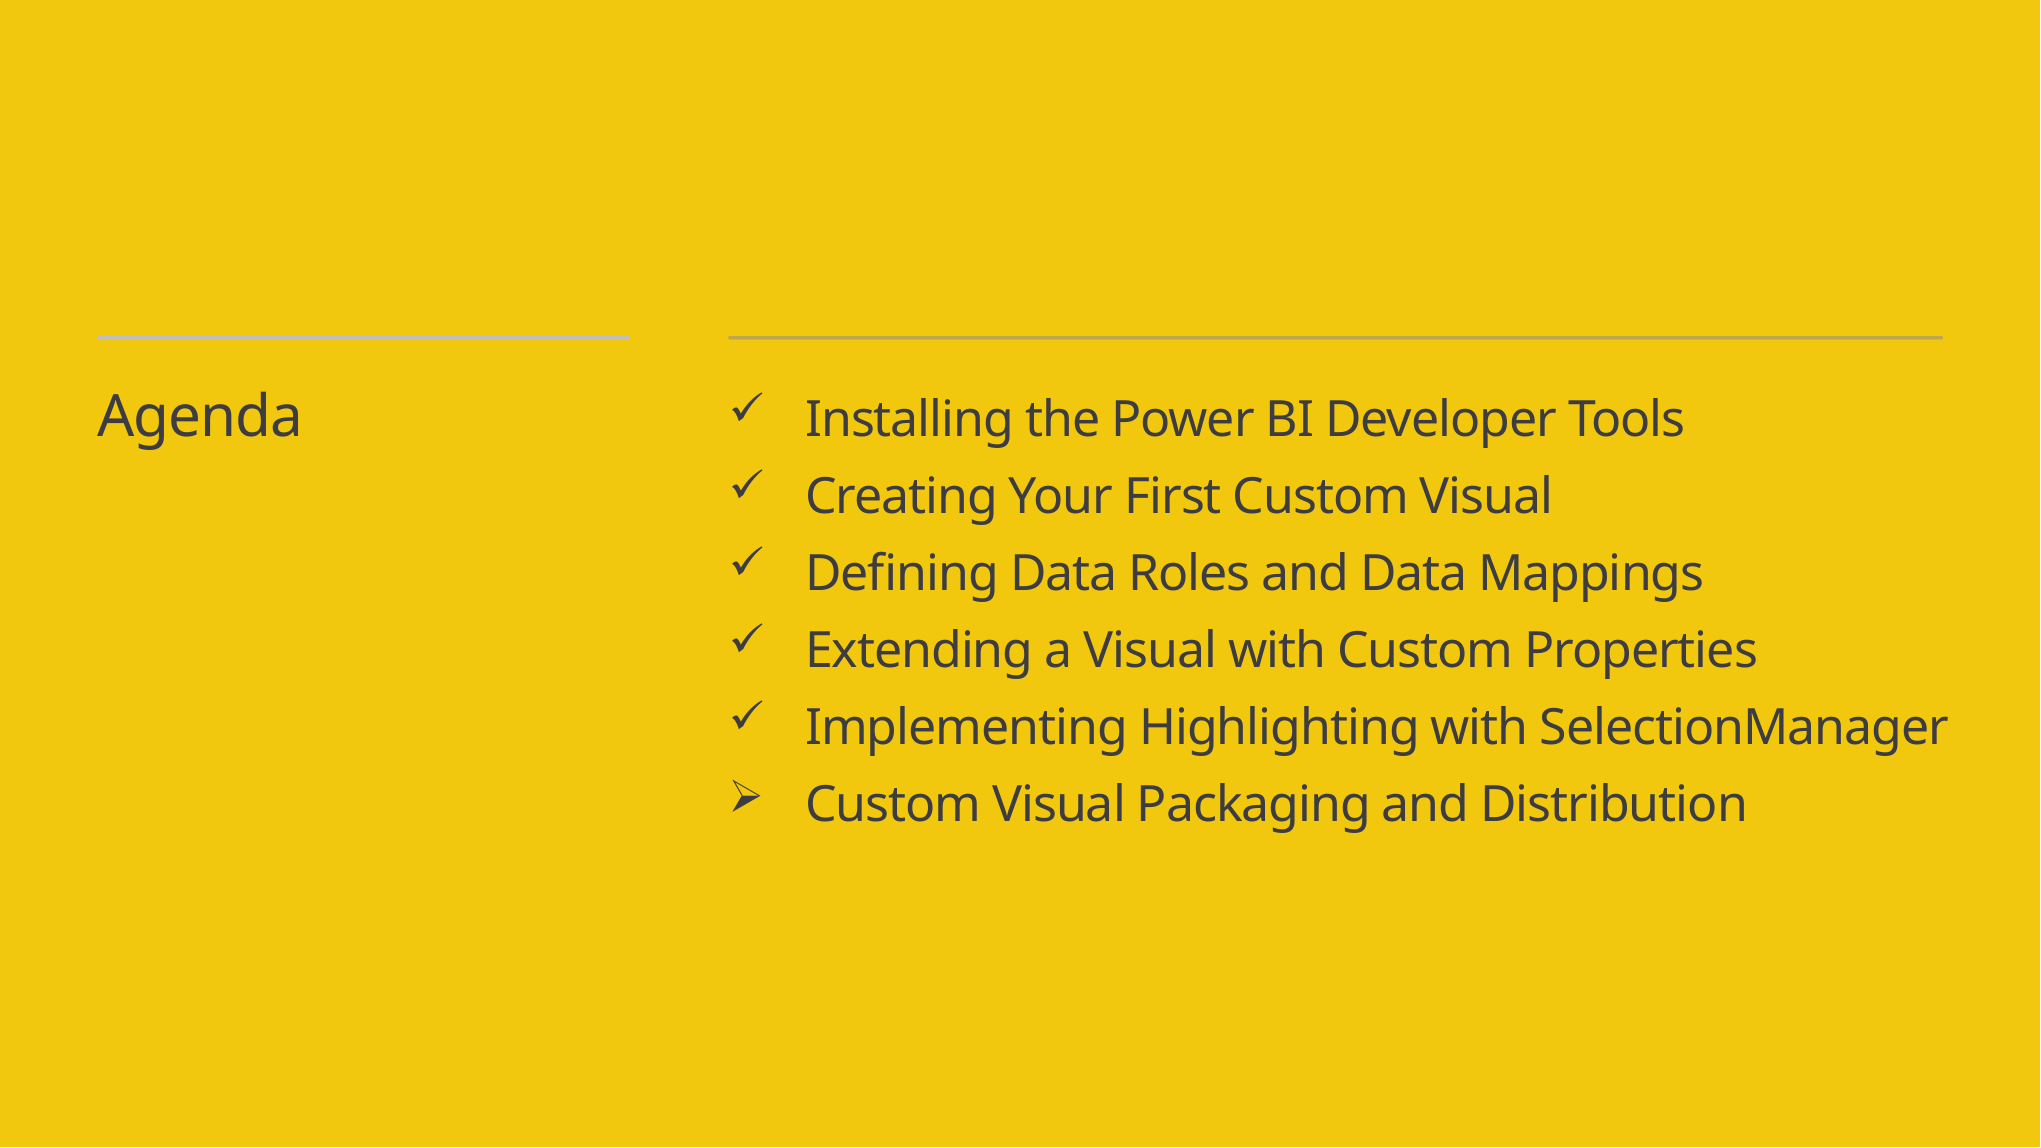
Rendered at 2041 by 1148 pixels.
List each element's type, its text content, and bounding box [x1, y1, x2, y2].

title Agenda [97, 386, 631, 451]
list Installing the Power BI Developer Tools Creating Your First Custom Visual Defining Data Roles and Data Mappings Extending a Visual with Custom Properties Implementing Highlighting with SelectionManager Custom Visual Packaging and Distribution [728, 386, 2008, 912]
